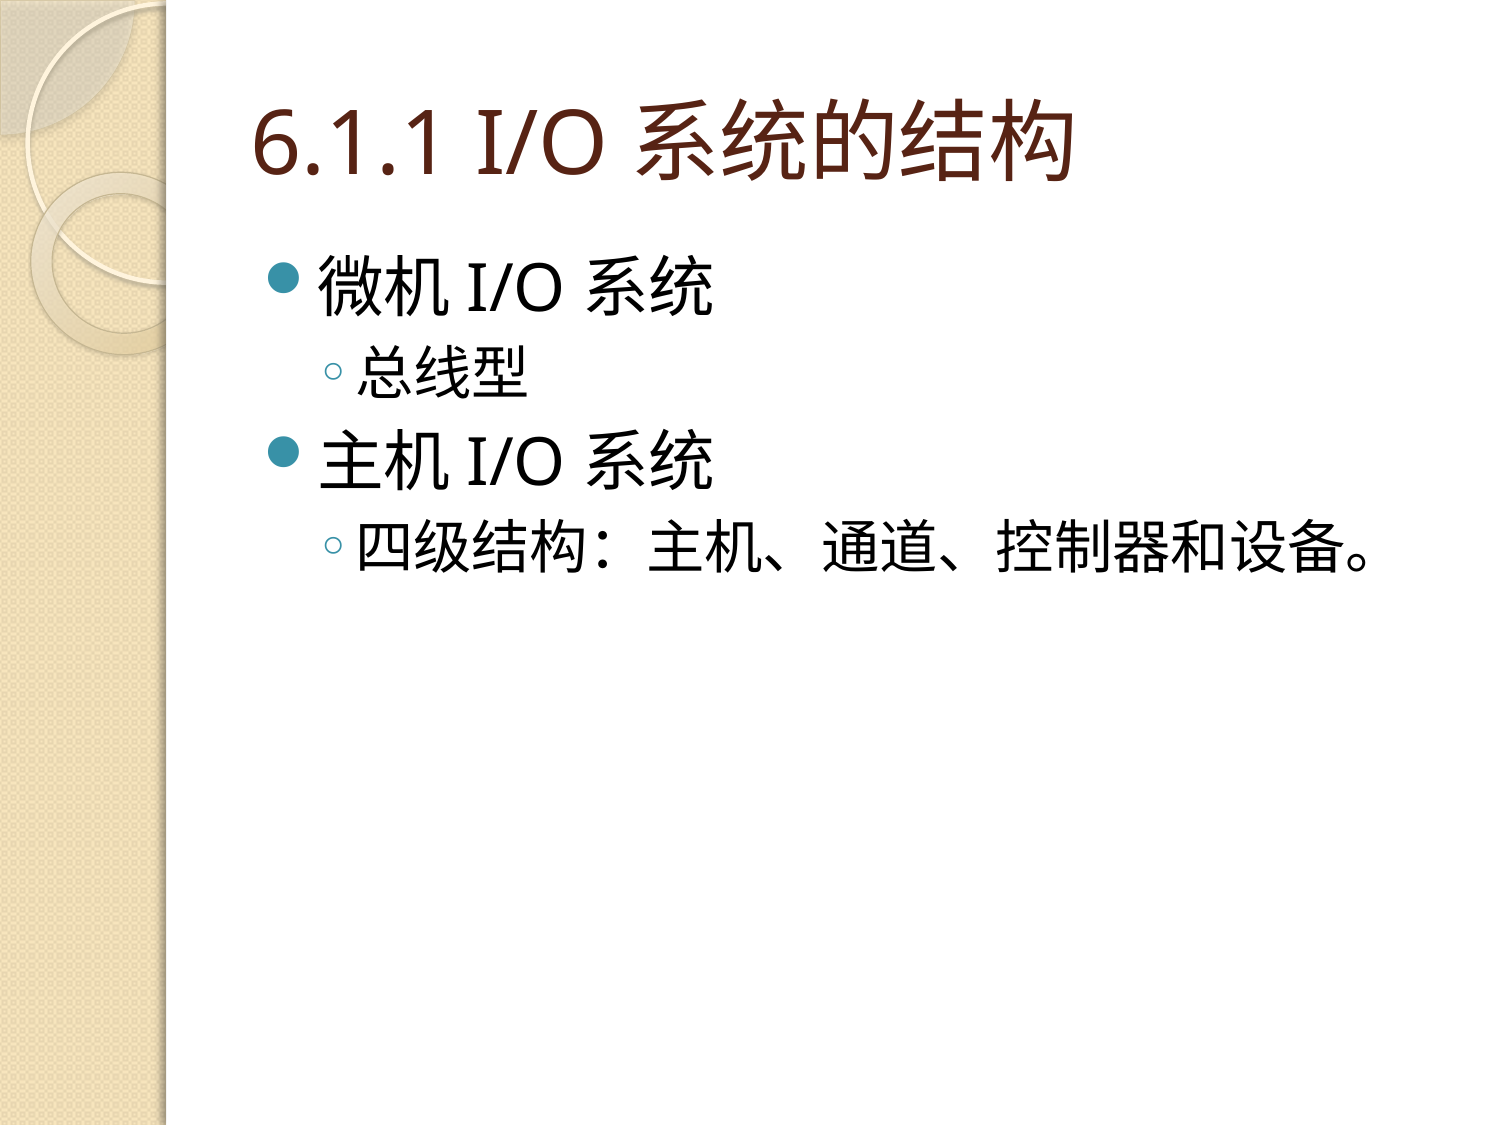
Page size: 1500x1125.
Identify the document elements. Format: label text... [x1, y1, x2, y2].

list 微机I/O系统 总线型 主机I/O系统 四级结构：主机、通道、控制器和设备。 [235, 237, 1466, 1025]
title 6.1.1 I/O系统的结构 [235, 45, 1466, 233]
